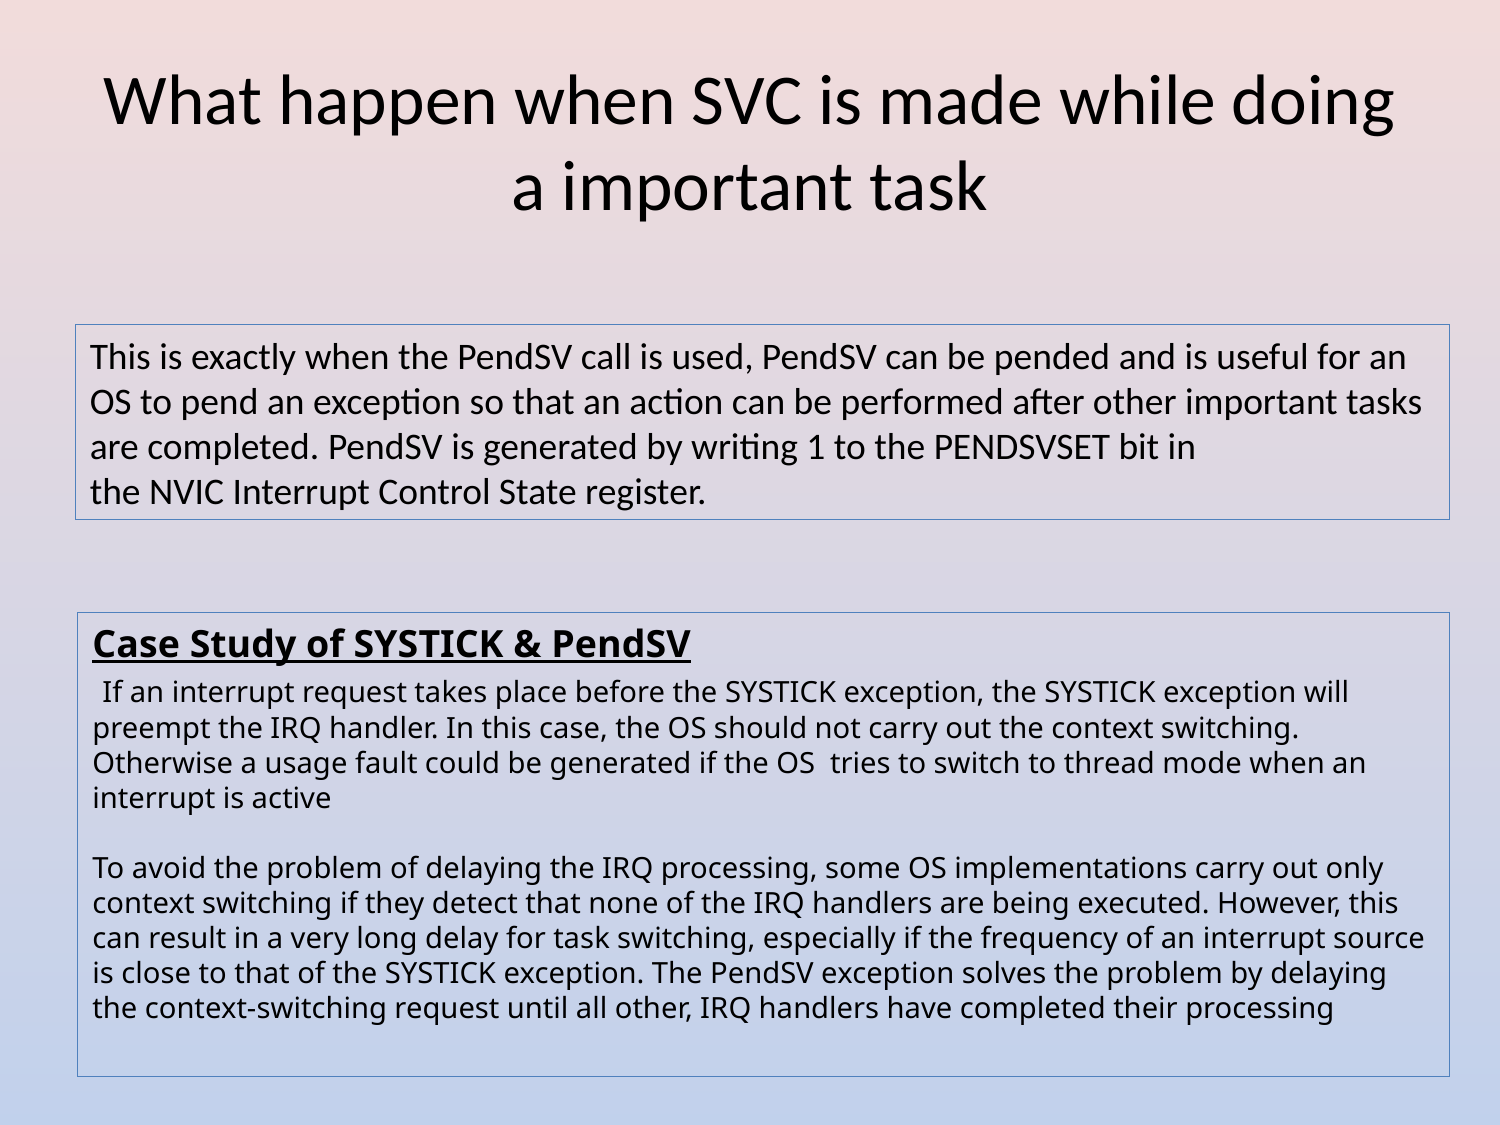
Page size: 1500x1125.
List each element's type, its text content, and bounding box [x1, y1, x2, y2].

title What happen when SVC is made while doing a important task [75, 45, 1425, 233]
text_box Case Study of SYSTICK & PendSV If an interrupt request takes place before the SYSTICK exception, the SYSTICK exception will preempt the IRQ handler. In this case, the OS should not carry out the context switching. Otherwise a usage fault could be generated if the OS tries to switch to thread mode when an interrupt is active To avoid the problem of delaying the IRQ processing, some OS implementations carry out only context switching if they detect that none of the IRQ handlers are being executed. However, this can result in a very long delay for task switching, especially if the frequency of an interrupt source is close to that of the SYSTICK exception. The PendSV exception solves the problem by delaying the context-switching request until all other, IRQ handlers have completed their processing [77, 612, 1450, 1077]
text_box This is exactly when the PendSV call is used, PendSV can be pended and is useful for an OS to pend an exception so that an action can be performed after other important tasks are completed. PendSV is generated by writing 1 to the PENDSVSET bit in the NVIC Interrupt Control State register. [75, 324, 1450, 520]
